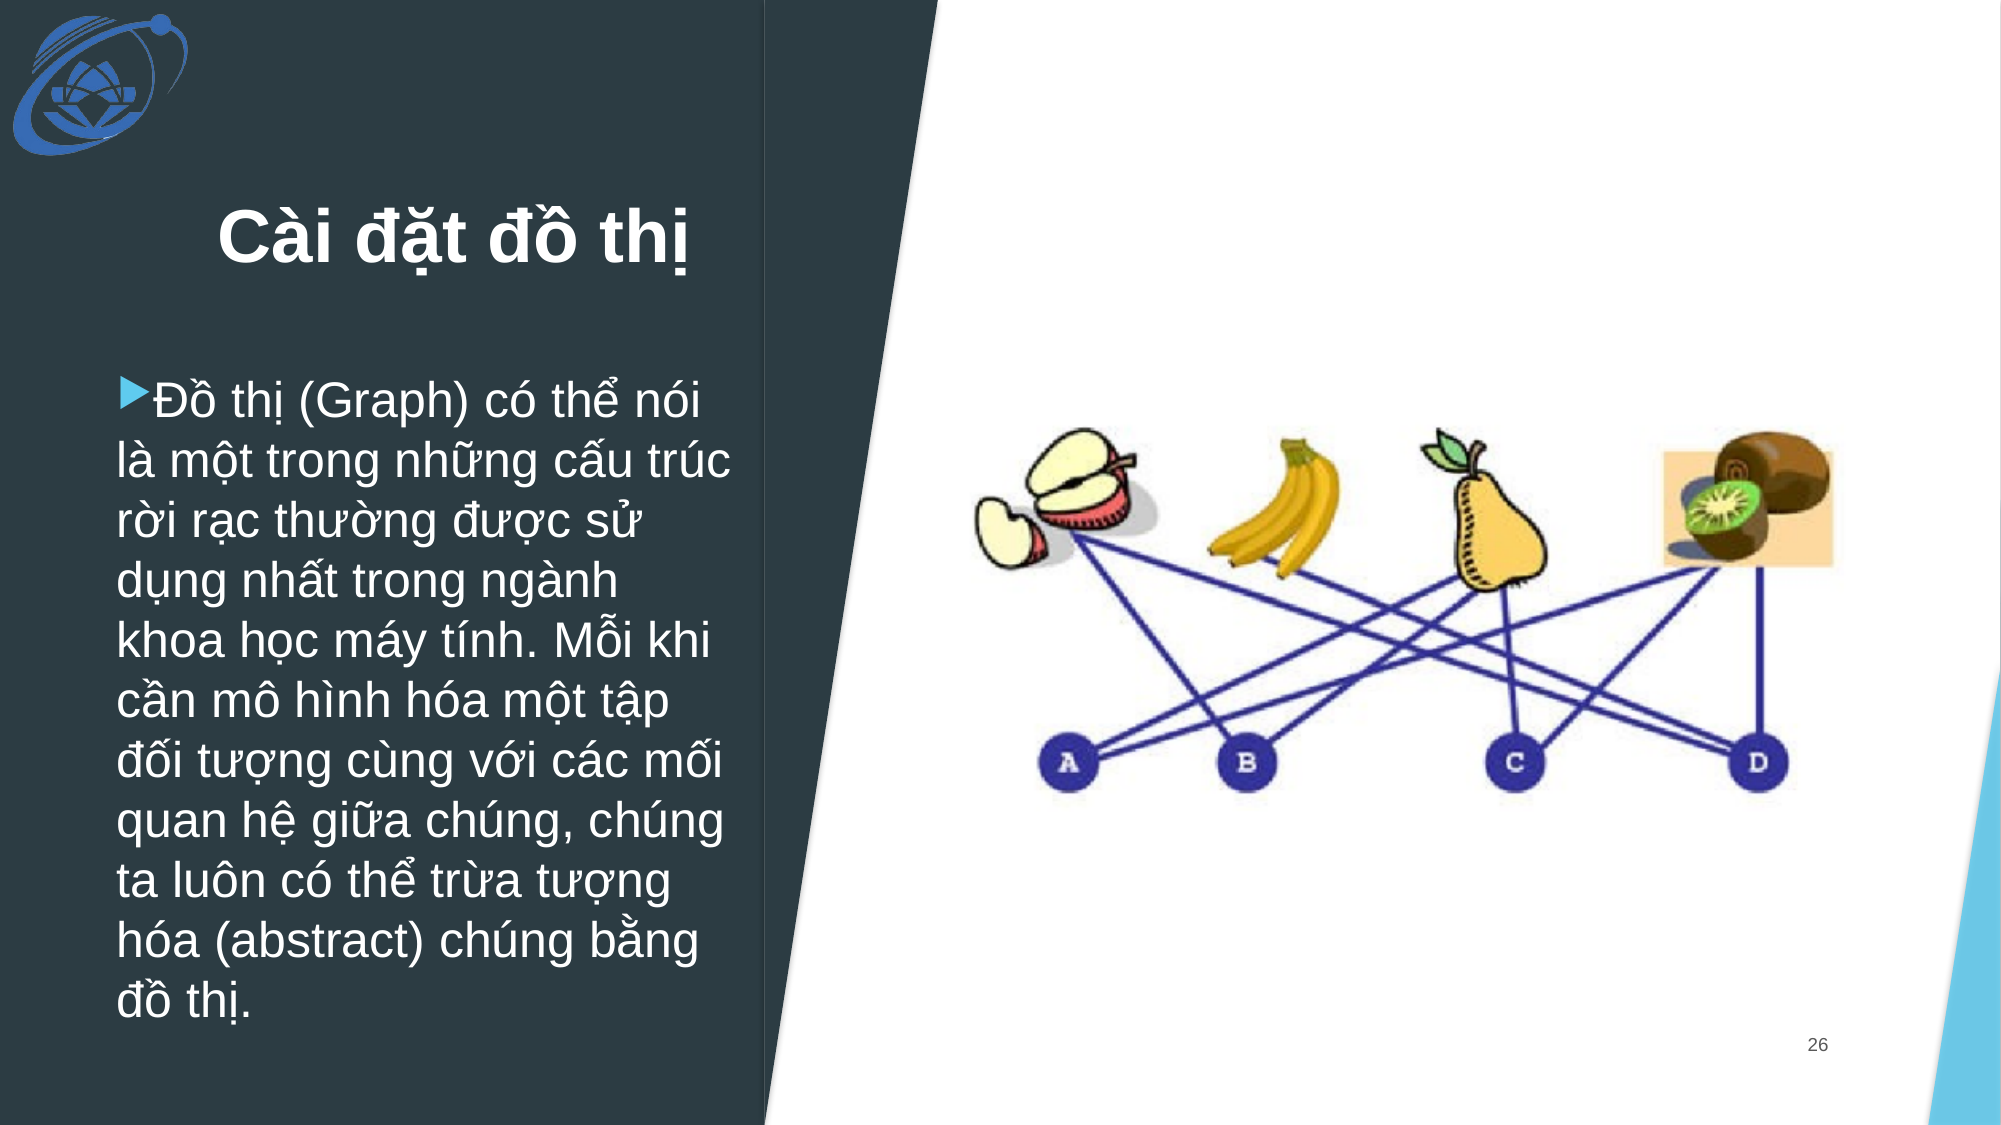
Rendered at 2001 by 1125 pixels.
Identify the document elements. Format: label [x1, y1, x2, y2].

picture [907, 368, 1890, 819]
text_box [0, 0, 2000, 1125]
picture [11, 13, 189, 160]
